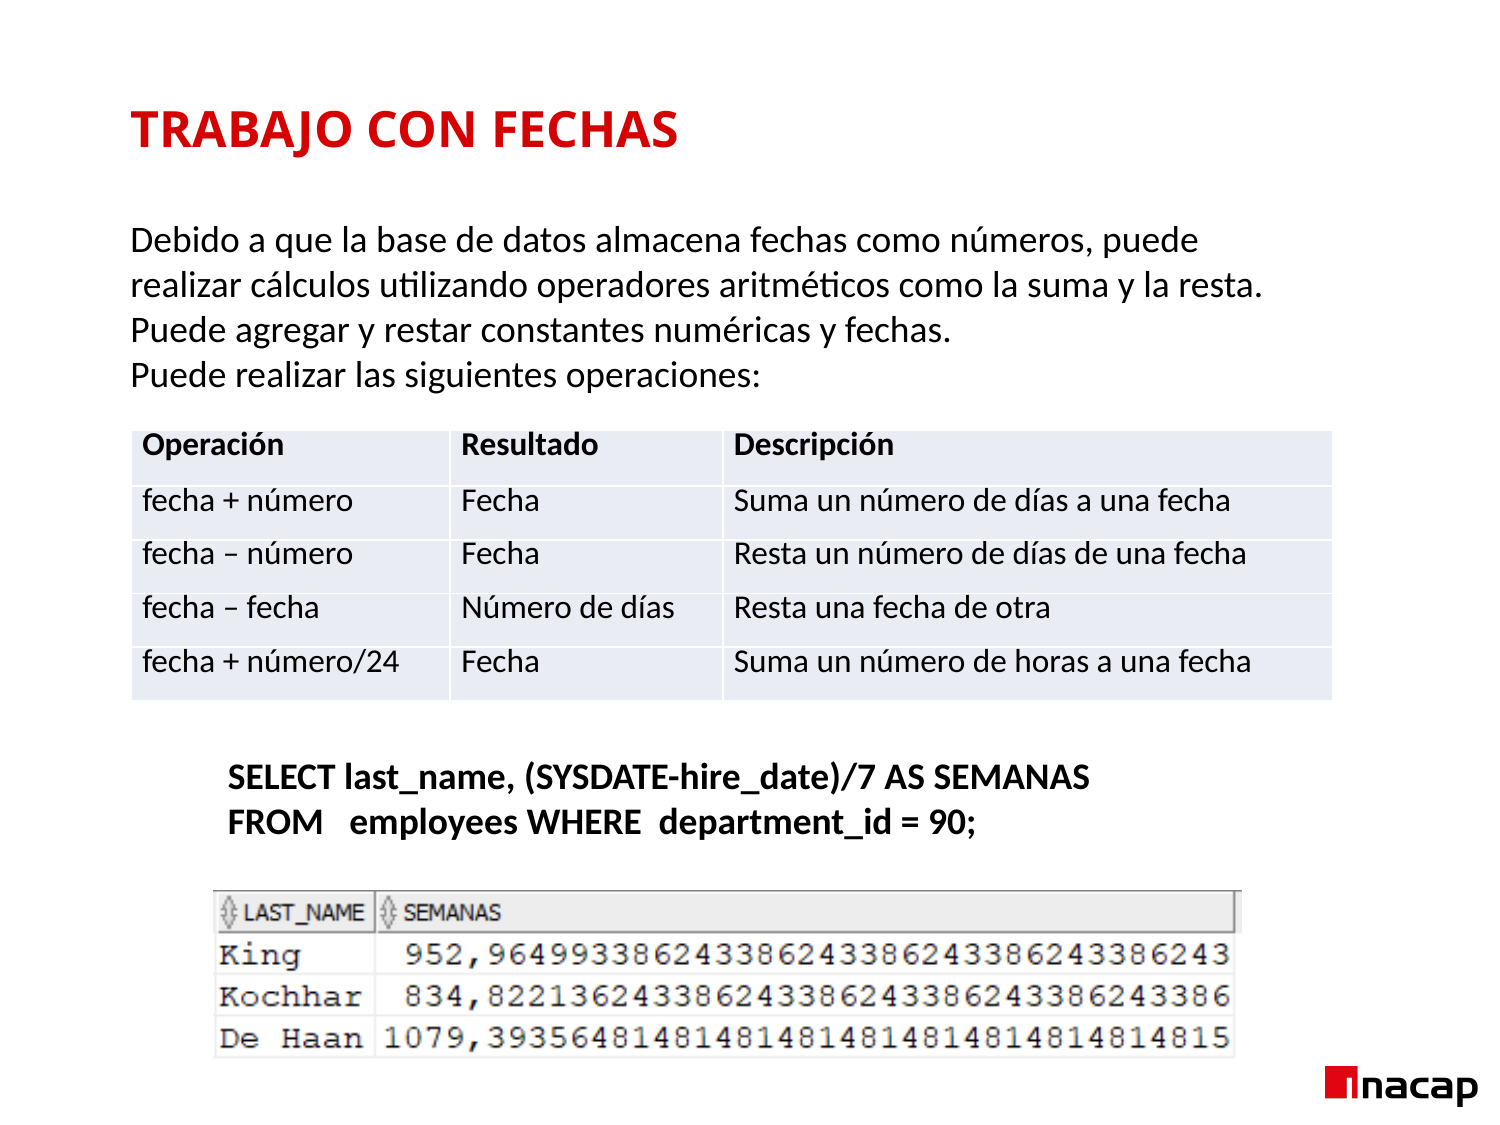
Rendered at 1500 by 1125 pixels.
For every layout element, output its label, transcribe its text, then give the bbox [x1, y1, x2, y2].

picture [212, 890, 1242, 1067]
table_cell Fecha [451, 487, 722, 539]
table_cell Resta una fecha de otra [724, 594, 1332, 646]
table_cell fecha – fecha [132, 594, 449, 646]
table_cell fecha + número/24 [132, 648, 449, 700]
table_cell Número de días [451, 594, 722, 646]
table_cell Fecha [451, 648, 722, 700]
table_header Resultado [451, 431, 722, 485]
table_cell Resta un número de días de una fecha [724, 541, 1332, 593]
text_box SELECT last_name, (SYSDATE-hire_date)/7 AS SEMANAS FROM employees WHERE department_id = 90; [213, 744, 1127, 850]
table_cell Fecha [451, 541, 722, 593]
table_cell fecha – número [132, 541, 449, 593]
picture [1325, 1065, 1478, 1108]
table_cell Suma un número de días a una fecha [724, 487, 1332, 539]
table_header Operación [132, 431, 449, 485]
table_cell fecha + número [132, 487, 449, 539]
table_cell Suma un número de horas a una fecha [724, 648, 1332, 700]
text_box Debido a que la base de datos almacena fechas como números, puede realizar cálculos utilizando operadores aritméticos como la suma y la resta. Puede agregar y restar constantes numéricas y fechas. Puede realizar las siguientes operaciones: [115, 207, 1326, 402]
table_header Descripción [724, 431, 1332, 485]
title TRABAJO CON FECHAS [115, 74, 1304, 181]
